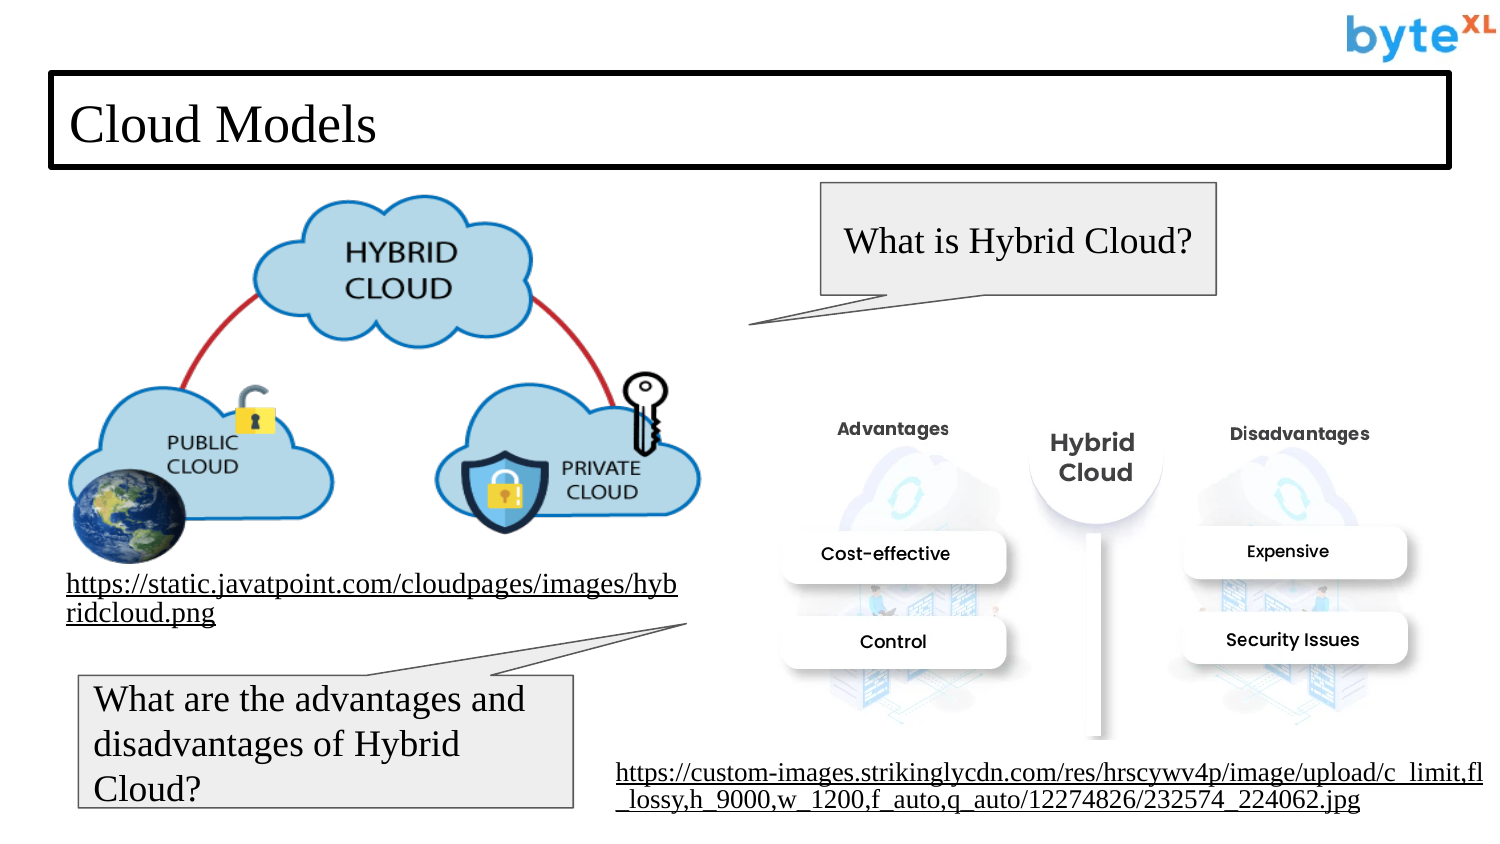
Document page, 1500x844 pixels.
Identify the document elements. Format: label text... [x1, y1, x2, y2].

picture [50, 166, 715, 565]
picture [1332, 0, 1500, 65]
text_box https://custom-images.strikinglycdn.com/res/hrscywv4p/image/upload/c_limit,fl_lossy,h_9000,w_1200,f_auto,q_auto/12274826/232574_224062.jpg [600, 739, 1500, 835]
text_box https://static.javatpoint.com/cloudpages/images/hybridcloud.png [51, 573, 700, 650]
title Cloud Models [51, 72, 1449, 167]
picture [749, 359, 1443, 740]
text_box What are the advantages and disadvantages of Hybrid Cloud? [78, 623, 687, 808]
text_box What is Hybrid Cloud? [749, 182, 1217, 325]
